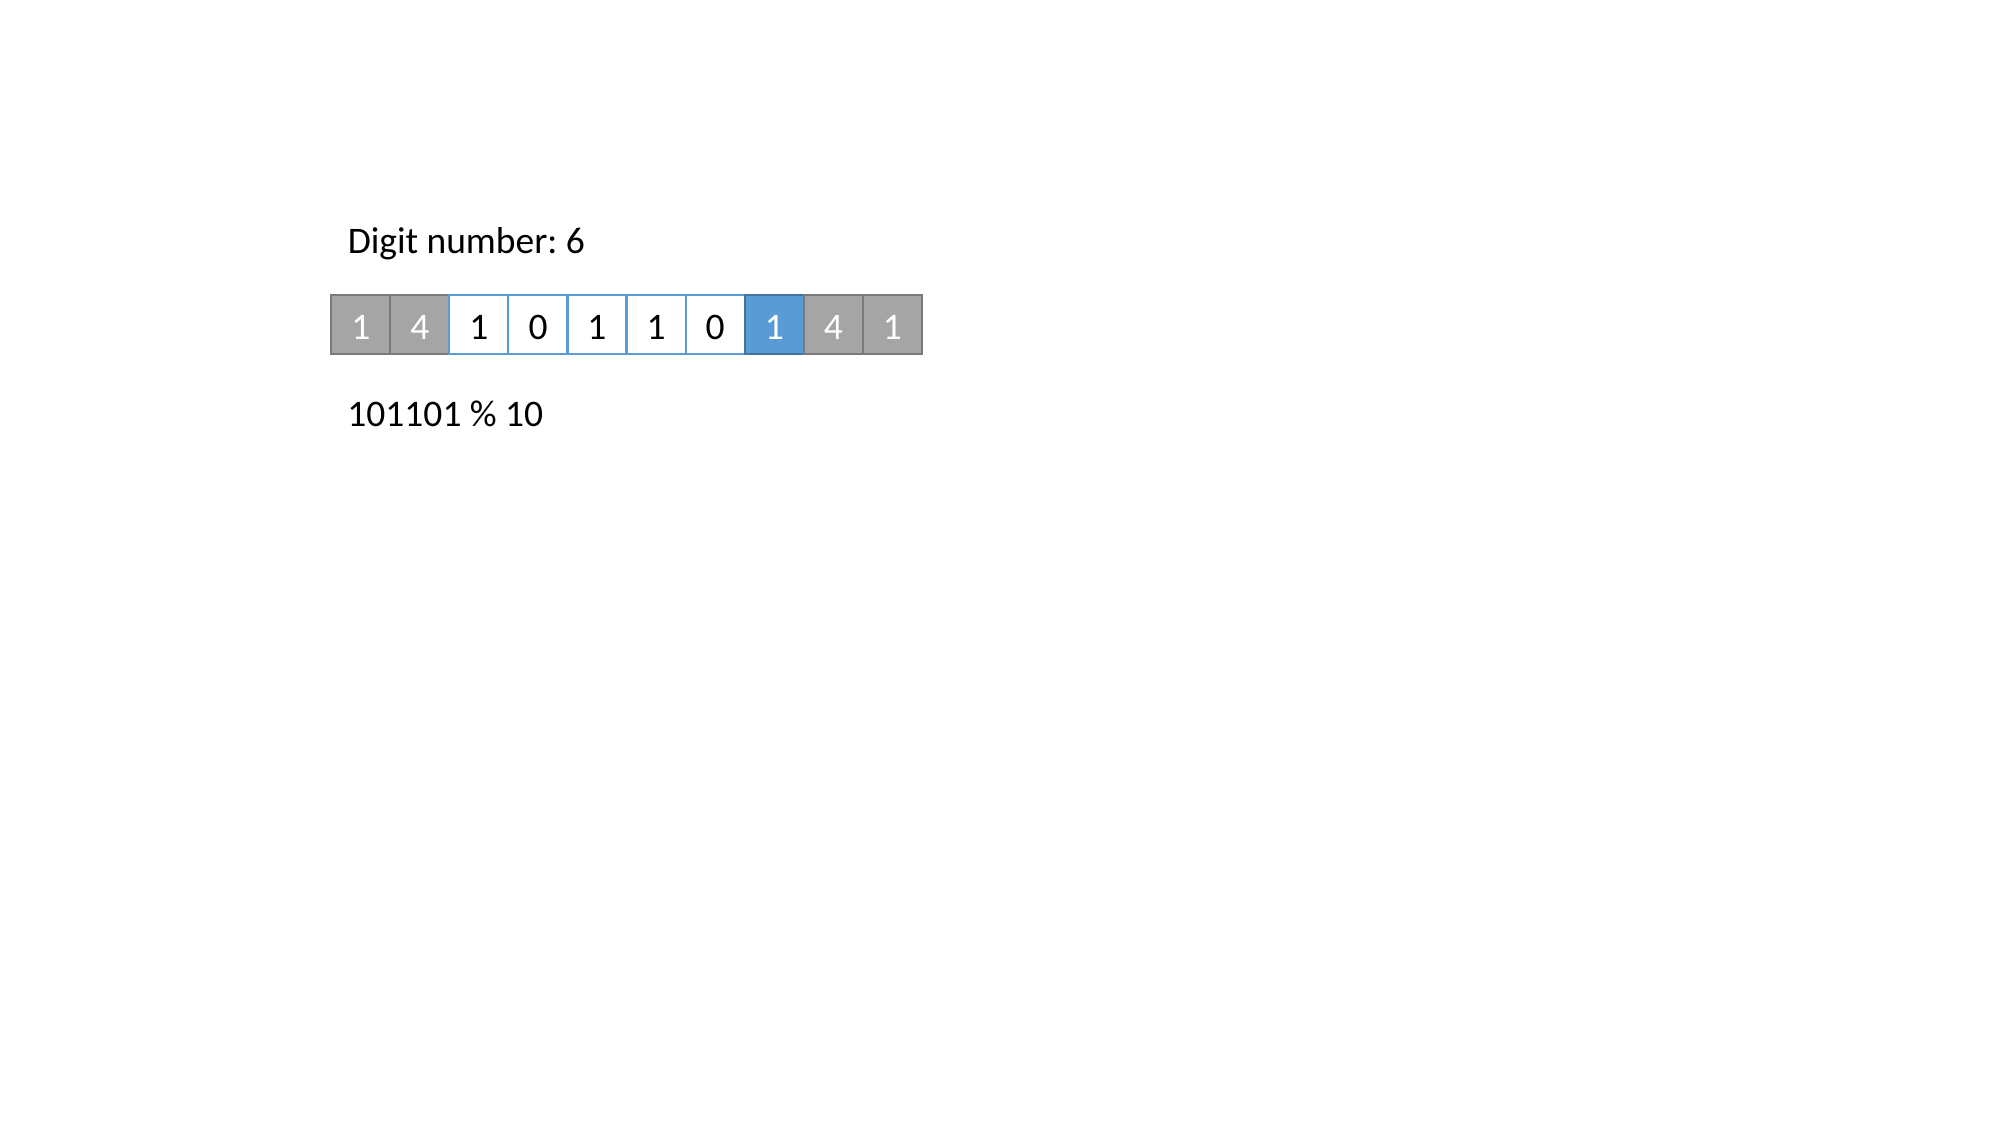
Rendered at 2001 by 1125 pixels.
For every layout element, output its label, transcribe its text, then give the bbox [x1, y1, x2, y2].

text_box 1 [330, 294, 389, 355]
text_box 0 [685, 294, 744, 355]
text_box 1 [626, 294, 685, 355]
text_box 0 [507, 294, 566, 355]
text_box 4 [803, 294, 862, 355]
text_box 4 [389, 294, 448, 355]
text_box 1 [744, 294, 803, 355]
text_box 101101 % 10 [332, 381, 559, 441]
text_box 1 [566, 294, 626, 355]
text_box Digit number: 6 [333, 208, 601, 268]
text_box 1 [448, 294, 507, 355]
text_box 1 [862, 294, 923, 355]
